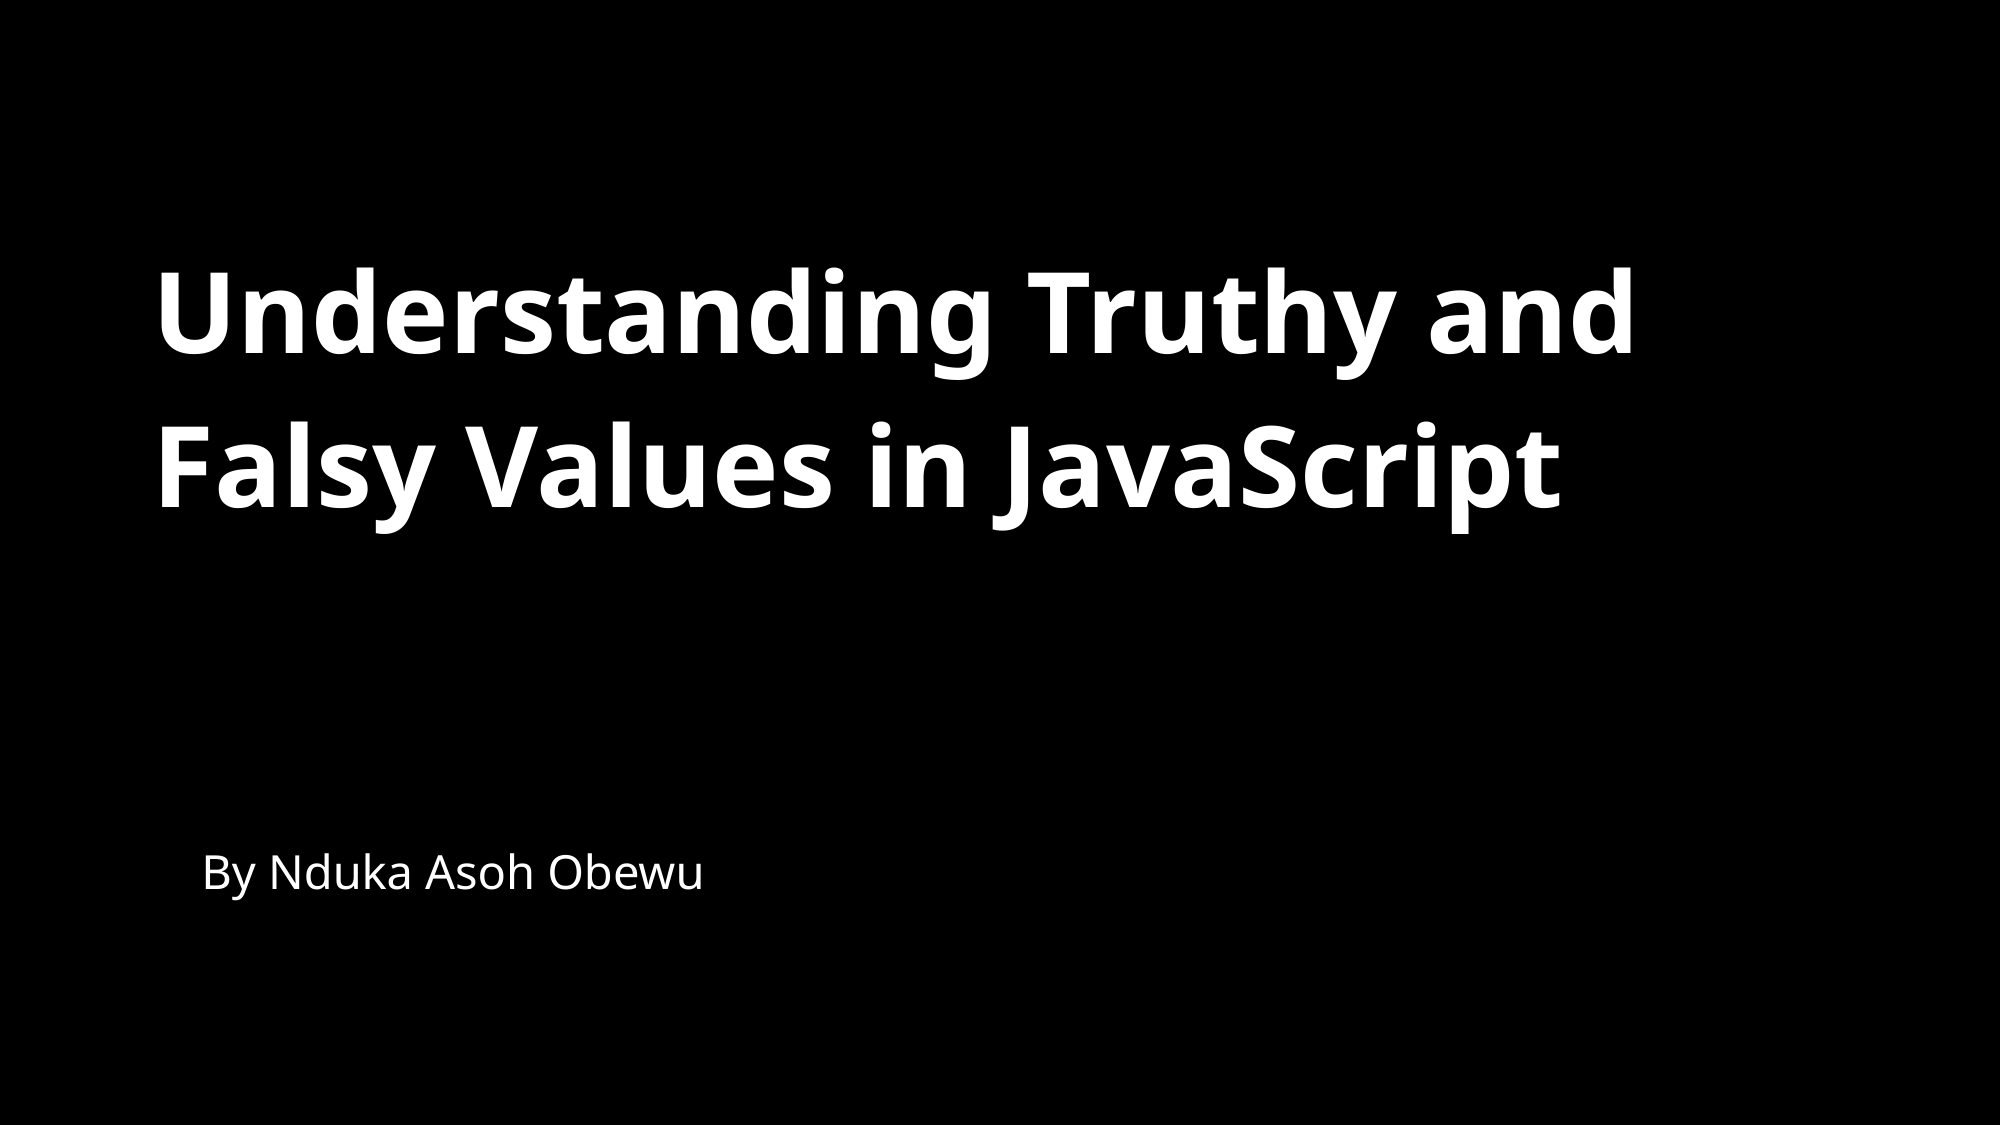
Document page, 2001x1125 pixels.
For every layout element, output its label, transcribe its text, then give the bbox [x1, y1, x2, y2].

subtitle By Nduka Asoh Obewu [186, 799, 739, 934]
title Understanding Truthy and Falsy Values in JavaScript [137, 190, 1863, 583]
